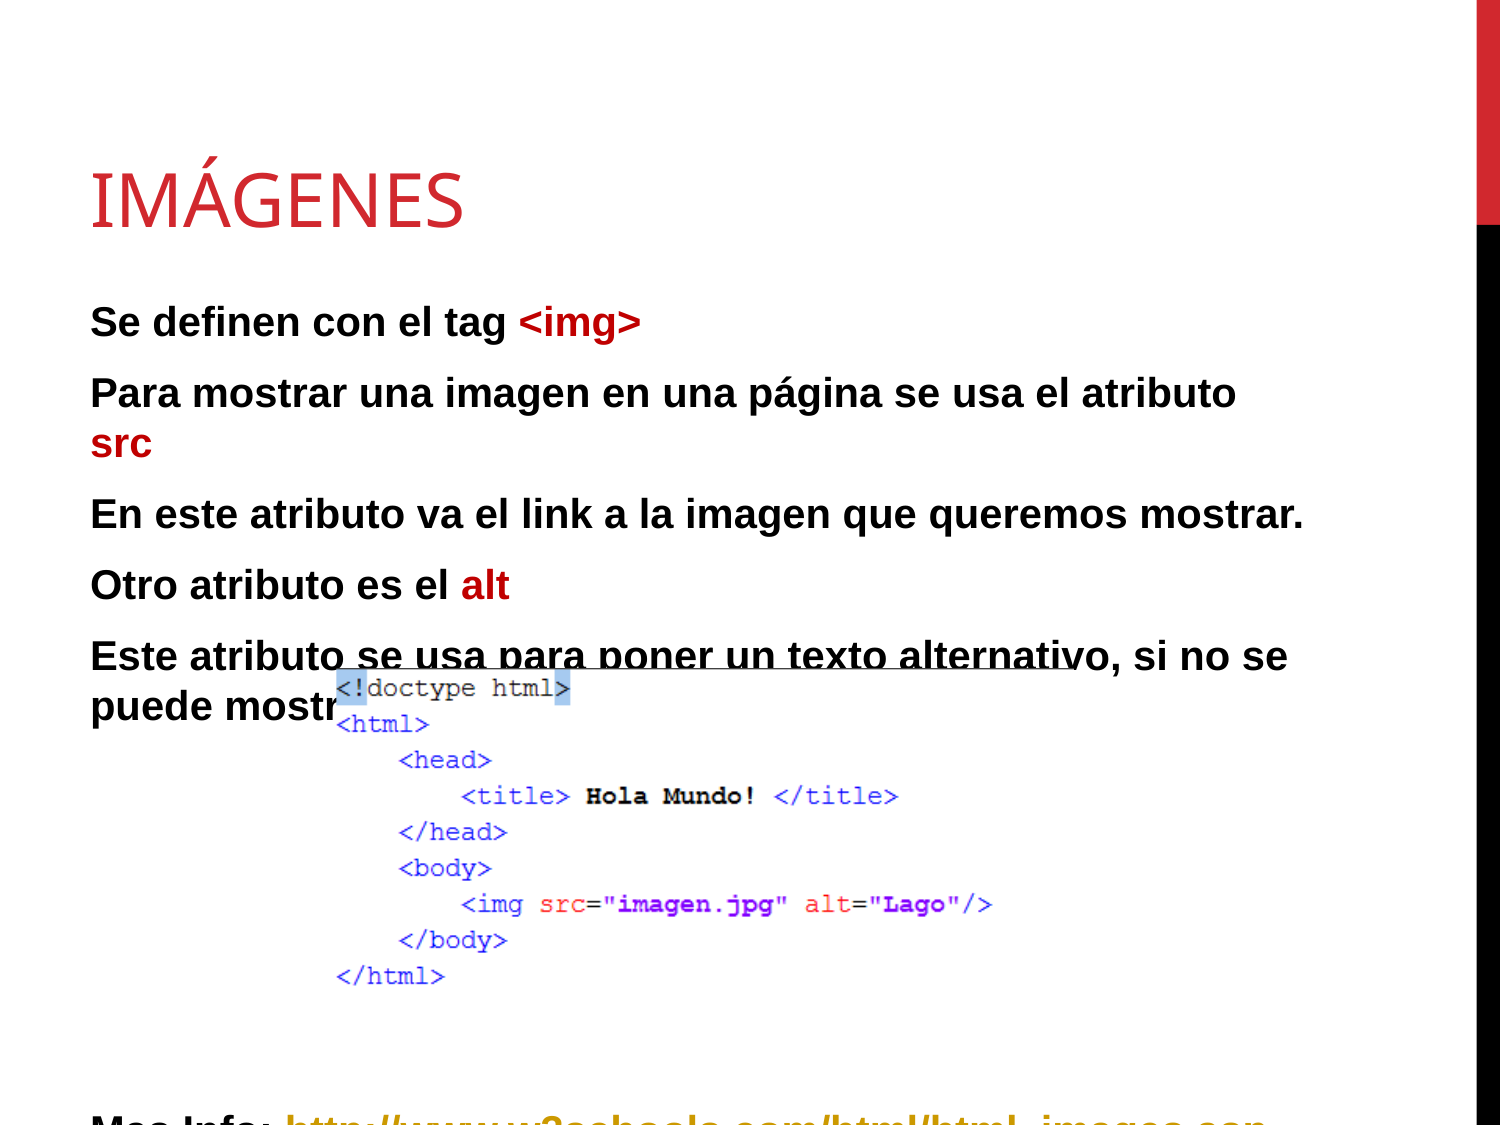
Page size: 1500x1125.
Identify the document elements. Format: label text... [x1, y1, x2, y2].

text_box [336, 668, 1074, 1004]
list Se definen con el tag <img> Para mostrar una imagen en una página se usa el atributo src En este atributo va el link a la imagen que queremos mostrar. Otro atributo es el alt Este atributo se usa para poner un texto alternativo, si no se puede mostrar la imagen. Mas Info: http://www.w3schools.com/html/html_images.asp [75, 287, 1325, 1071]
title Imágenes [75, 25, 1025, 250]
